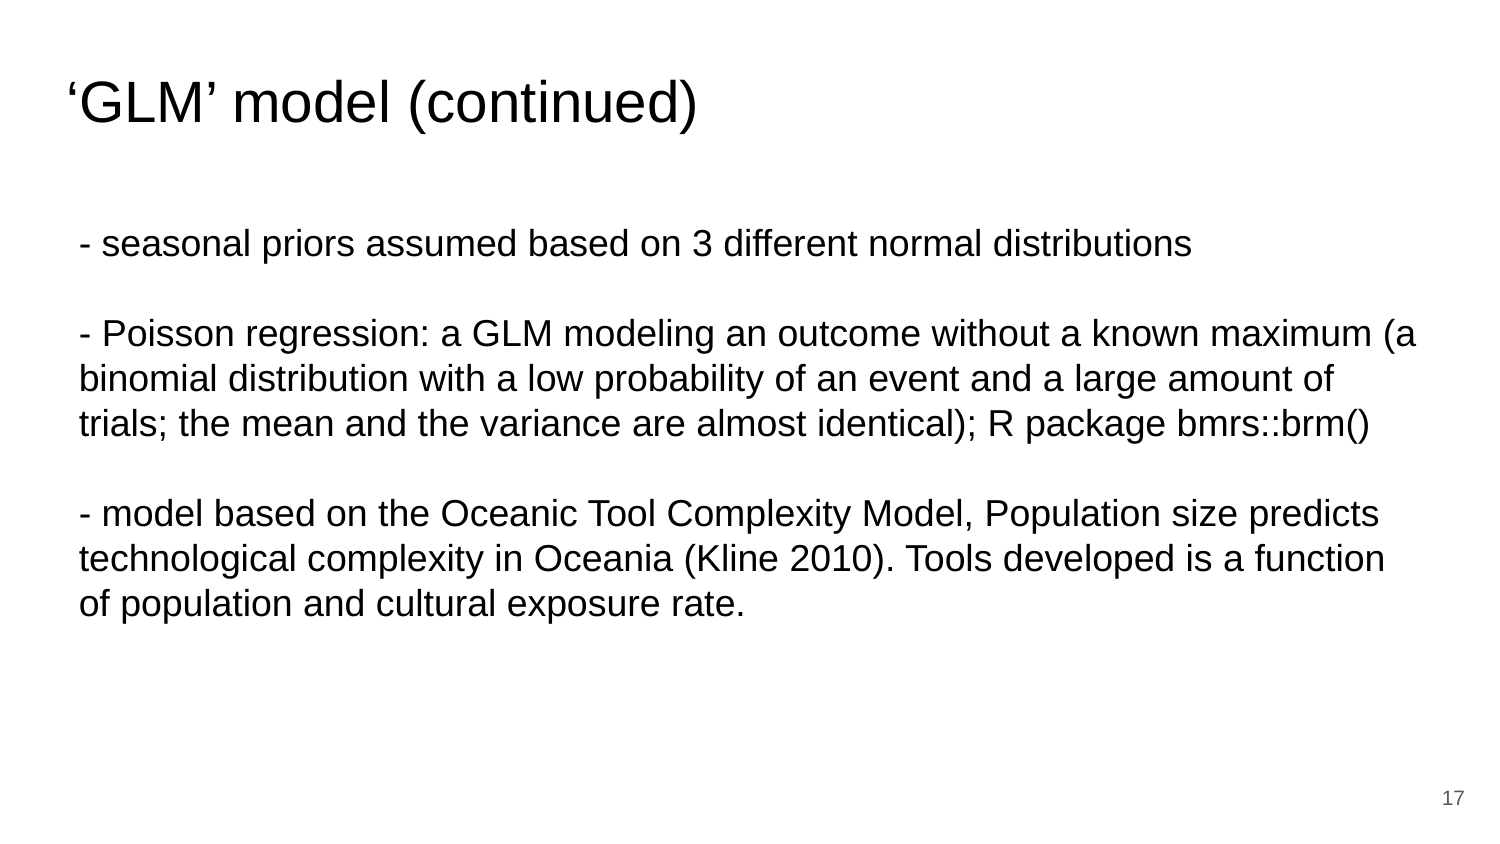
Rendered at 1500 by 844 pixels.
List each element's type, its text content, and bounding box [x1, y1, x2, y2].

slide_number ‹#› [1389, 764, 1480, 830]
text_box - seasonal priors assumed based on 3 different normal distributions - Poisson regression: a GLM modeling an outcome without a known maximum (a binomial distribution with a low probability of an event and a large amount of trials; the mean and the variance are almost identical); R package bmrs::brm() - model based on the Oceanic Tool Complexity Model, Population size predicts technological complexity in Oceania (Kline 2010). Tools developed is a function of population and cultural exposure rate. [63, 154, 1436, 689]
title ‘GLM’ model (continued) [51, 49, 1449, 144]
